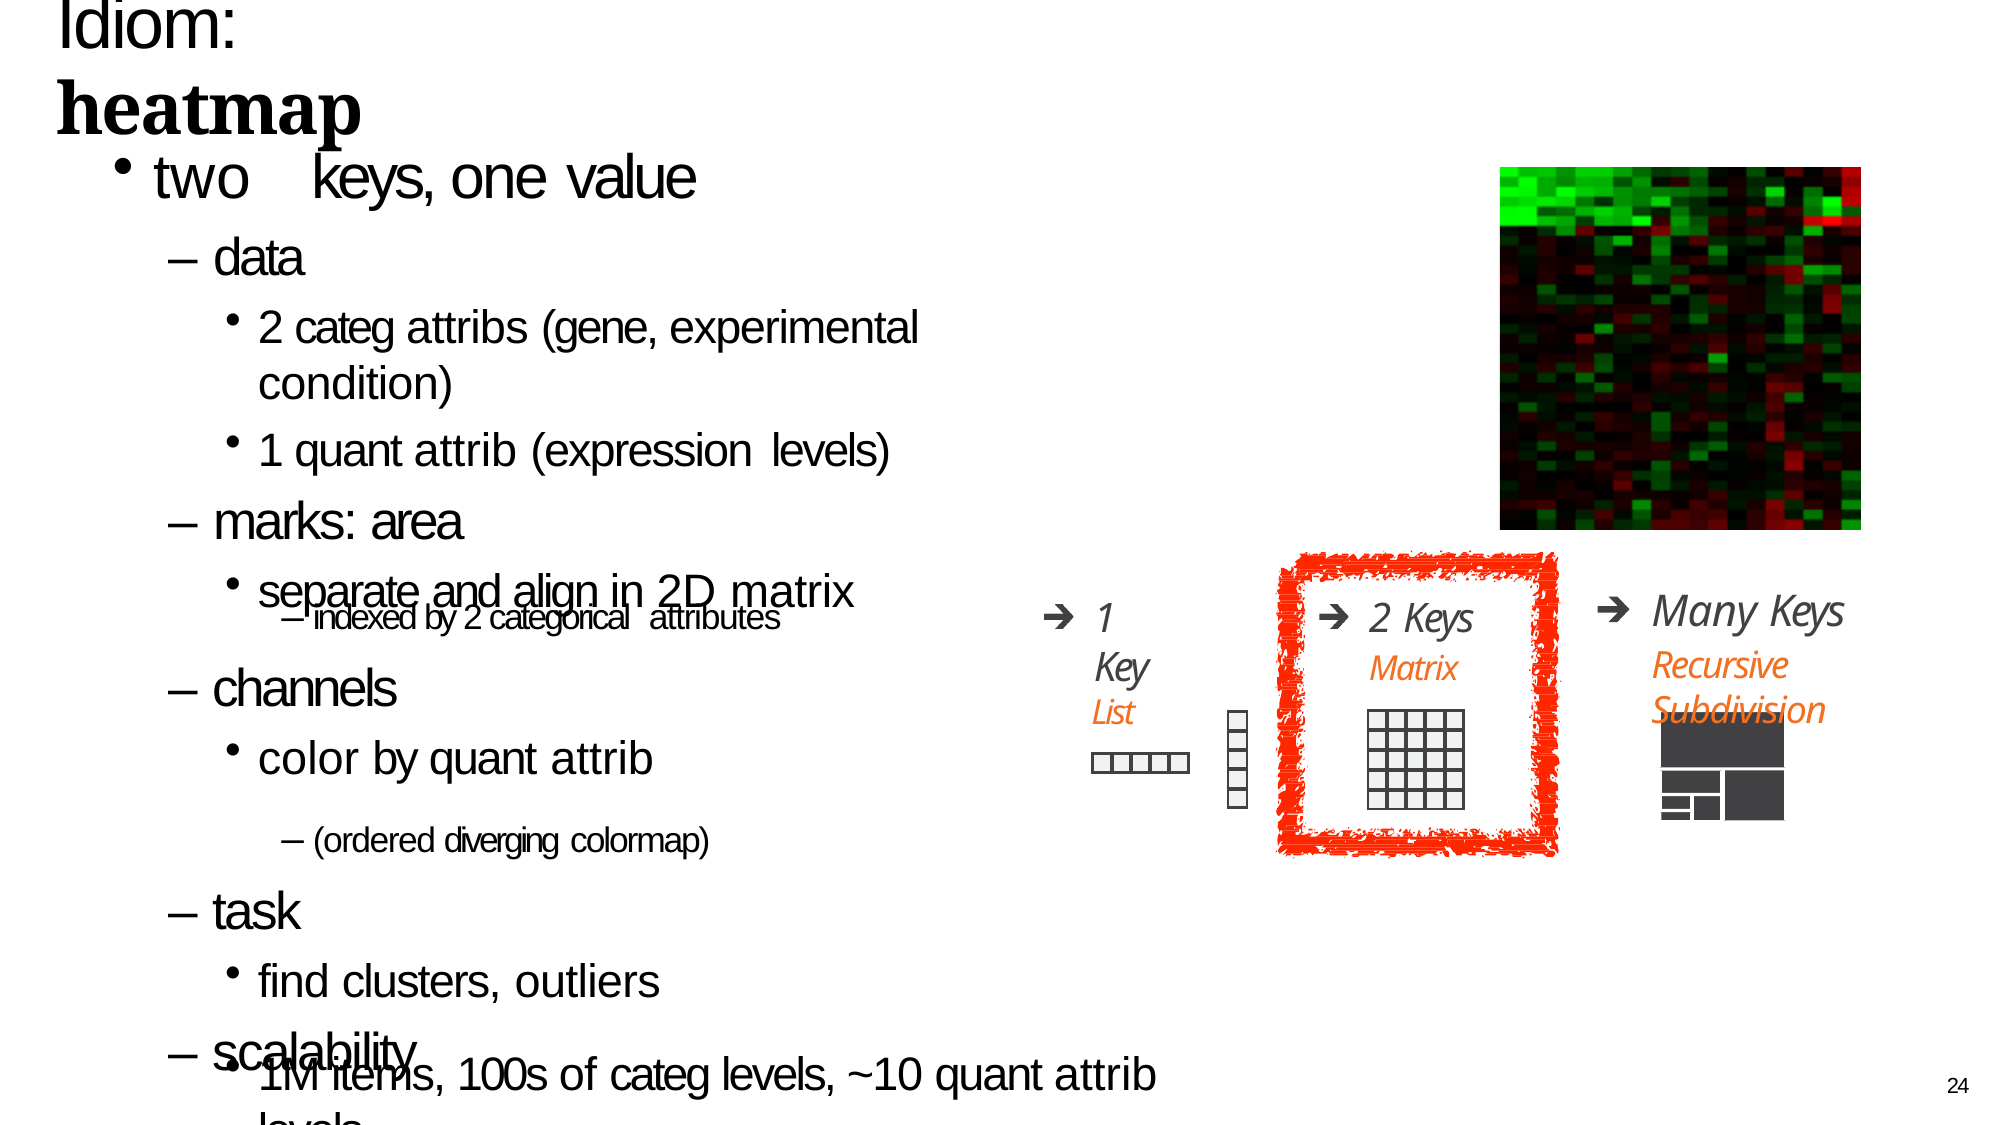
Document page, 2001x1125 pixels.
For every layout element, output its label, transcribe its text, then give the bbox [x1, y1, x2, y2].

table_cell [1427, 732, 1443, 748]
text_box [1499, 167, 1861, 530]
text_box [1319, 604, 1349, 629]
table_header [1447, 712, 1462, 728]
table_cell [1408, 752, 1423, 768]
table_header [1171, 755, 1187, 771]
table_cell [1389, 752, 1404, 768]
text_box [1597, 596, 1630, 623]
table_cell [1427, 772, 1443, 788]
text_box 24 [1945, 1069, 1971, 1098]
text_box [1660, 732, 1785, 767]
table_header [1408, 712, 1423, 728]
text_box [1693, 797, 1721, 820]
text_box 1 Key List [1089, 590, 1180, 732]
table_cell [1408, 772, 1423, 788]
table_cell [1229, 771, 1246, 787]
title Idiom: heatmap [54, 0, 562, 157]
text_box 1M items, 100s of categ levels, ~10 quant attrib levels [223, 1042, 1264, 1125]
text_box [1661, 771, 1721, 792]
text_box – indexed by 2 categorical attributes – channels color by quant attrib – (ordered diverging colormap) – task find clusters, outliers – scalability [167, 559, 878, 1082]
table_cell [1408, 732, 1423, 748]
table_cell [1389, 772, 1404, 788]
table_header [1369, 712, 1385, 728]
table_header [1114, 755, 1129, 771]
table_cell [1389, 792, 1404, 808]
table_header [1229, 713, 1246, 729]
text_box [1044, 604, 1074, 629]
text_box [1662, 813, 1690, 820]
table_cell [1389, 732, 1404, 748]
table_cell [1229, 752, 1246, 767]
table_header [1133, 755, 1148, 771]
table_cell [1427, 752, 1443, 768]
text_box [1725, 771, 1785, 820]
table_cell [1229, 733, 1246, 748]
table_cell [1427, 792, 1443, 808]
table_cell [1369, 732, 1385, 748]
table_header [1152, 755, 1167, 771]
table_cell [1447, 792, 1462, 808]
text_box 2 Keys Matrix [1367, 584, 1477, 688]
table_cell [1369, 792, 1385, 808]
text_box two keys, one value – data 2 categ attribs (gene, experimental condition) 1 quant attrib (expression levels) – marks: area separate and align in 2D matrix [110, 121, 1121, 618]
table_cell [1447, 772, 1462, 788]
table_header [1389, 712, 1404, 728]
table_cell [1369, 752, 1385, 768]
table_cell [1369, 772, 1385, 788]
text_box [1661, 797, 1691, 808]
text_box Many Keys Recursive Subdivision [1650, 574, 1976, 732]
table_cell [1447, 752, 1462, 768]
table_cell [1229, 791, 1246, 806]
table_cell [1408, 792, 1423, 808]
table_header [1427, 712, 1443, 728]
table_cell [1447, 732, 1462, 748]
table_header [1094, 755, 1110, 771]
text_box [1275, 550, 1561, 859]
